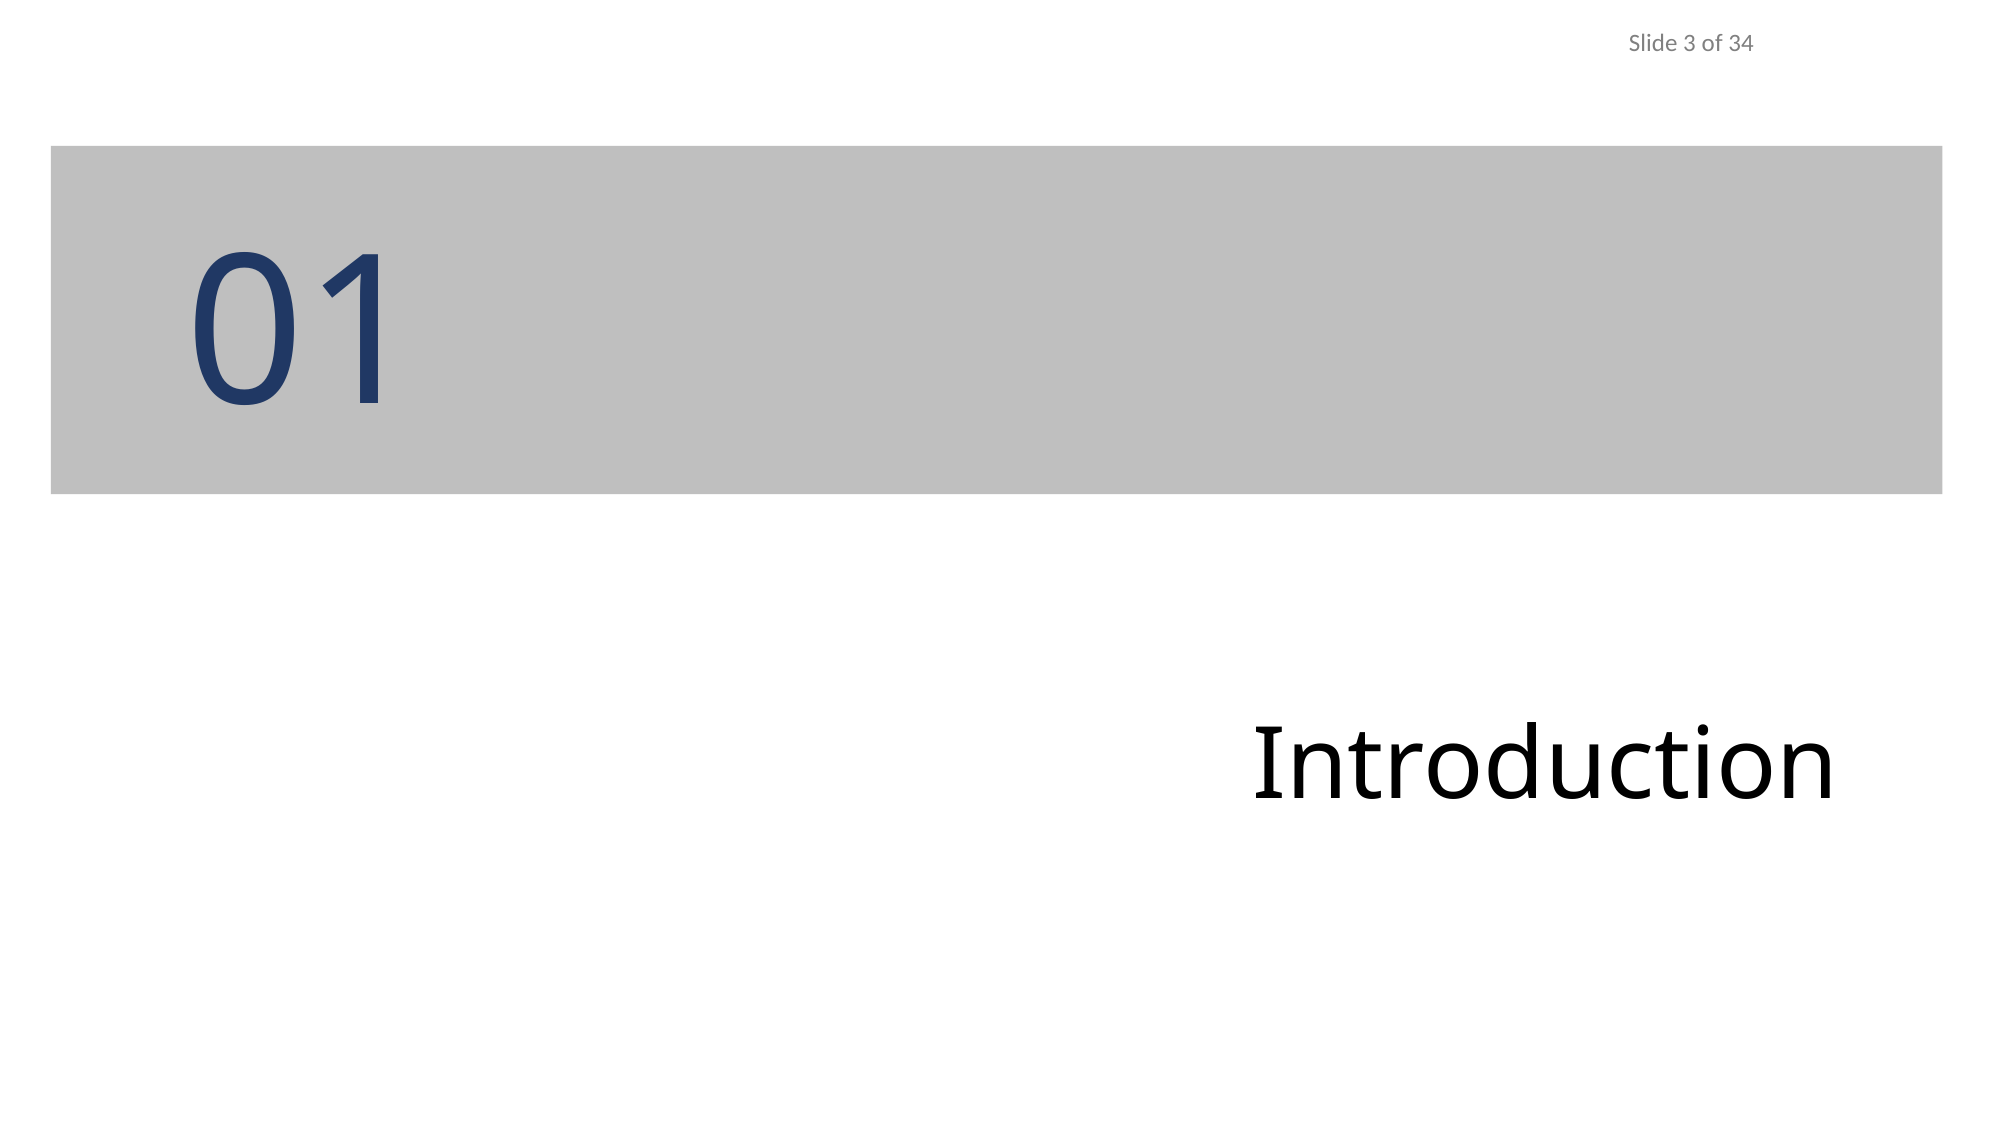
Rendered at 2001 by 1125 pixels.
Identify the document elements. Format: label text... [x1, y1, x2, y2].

text_box [50, 145, 1943, 495]
text_box Introduction [1237, 691, 1855, 827]
text_box 01 [170, 187, 485, 453]
text_box Slide 3 of 34 [1614, 19, 1942, 64]
